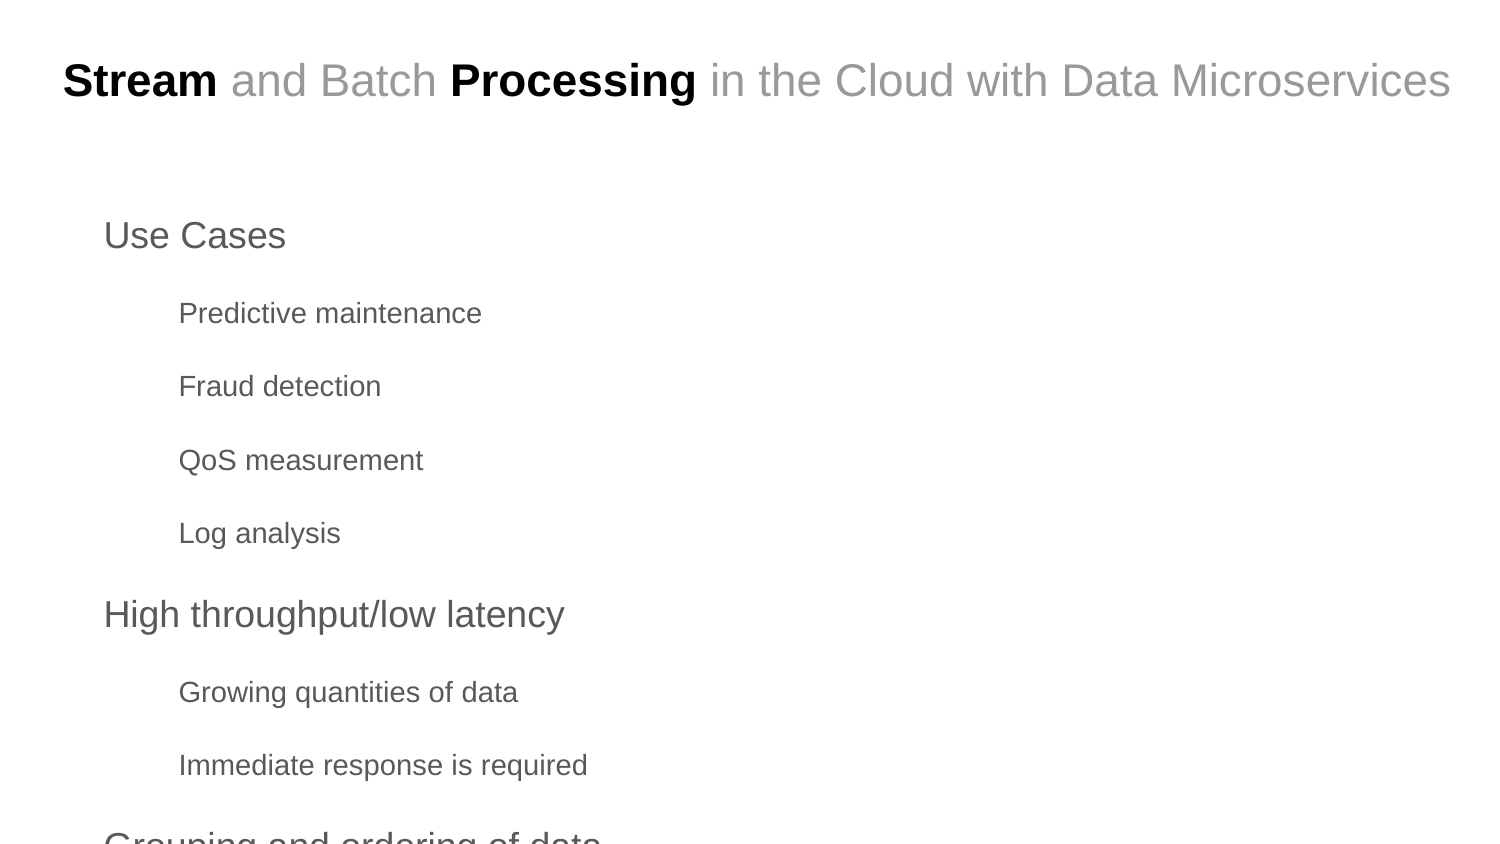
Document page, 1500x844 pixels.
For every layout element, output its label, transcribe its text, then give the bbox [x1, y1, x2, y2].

title Stream and Batch Processing in the Cloud with Data Microservices [36, 35, 1478, 130]
list Use Cases Predictive maintenance Fraud detection QoS measurement Log analysis High throughput/low latency Growing quantities of data Immediate response is required Grouping and ordering of data Partitioning Windowing [51, 189, 1449, 750]
